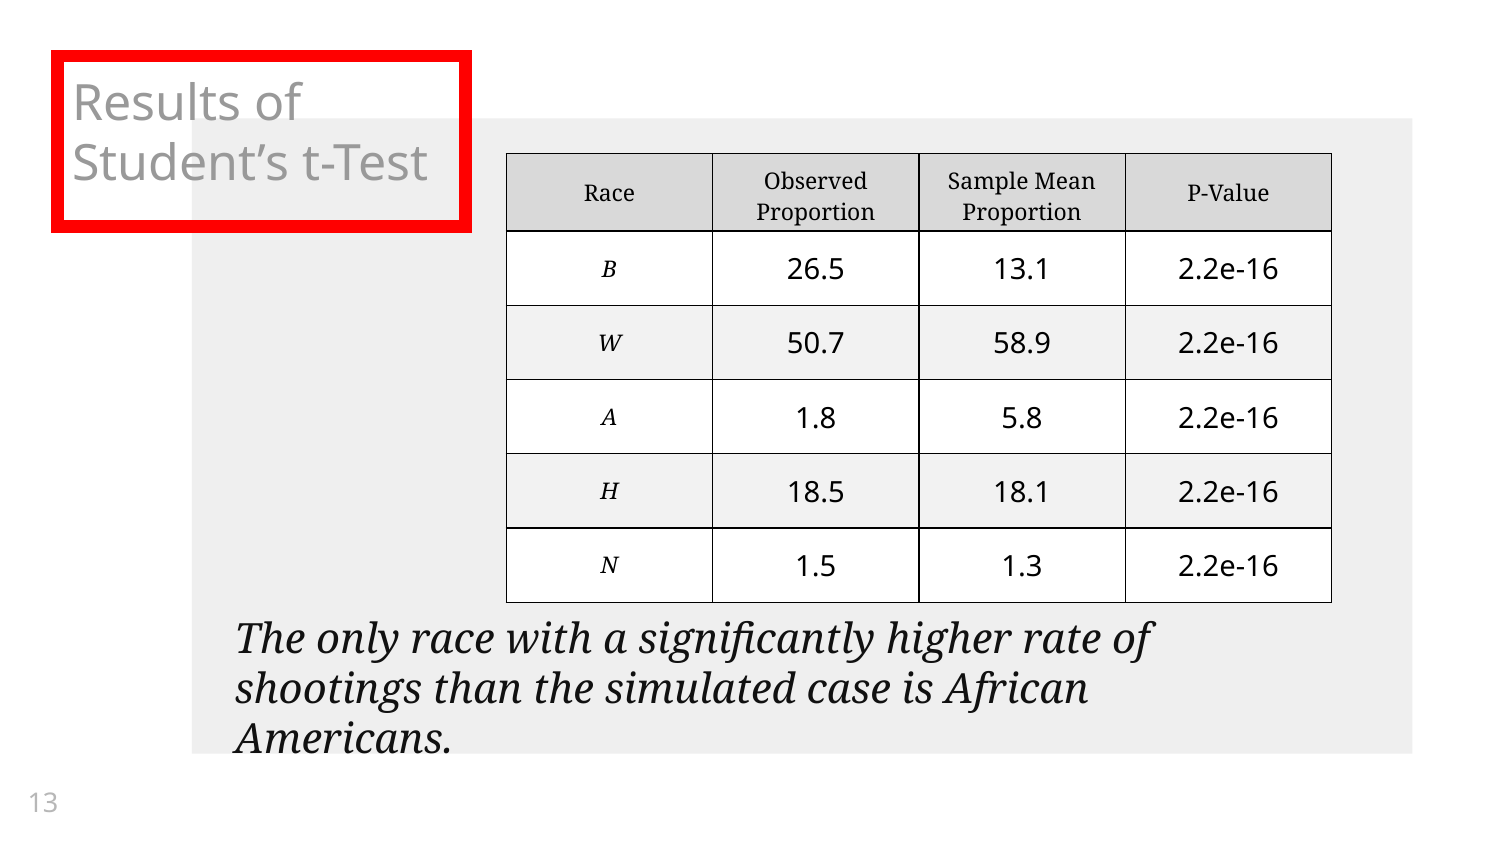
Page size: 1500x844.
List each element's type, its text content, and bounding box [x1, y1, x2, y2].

table_header Race [507, 154, 712, 230]
table_cell W [507, 306, 712, 379]
table_cell 18.5 [713, 454, 918, 527]
table_cell A [507, 380, 712, 453]
title Results of Student’s t-Test [51, 50, 472, 233]
table_cell 1.5 [713, 529, 918, 597]
table_cell 26.5 [713, 232, 918, 305]
table_cell 1.3 [920, 529, 1125, 597]
table_cell 5.8 [920, 380, 1125, 453]
table_cell 2.2e-16 [1126, 380, 1331, 453]
table_cell N [507, 529, 712, 597]
table_header Observed Proportion [713, 154, 918, 230]
table_cell 2.2e-16 [1126, 529, 1331, 597]
table_cell H [507, 454, 712, 527]
table_cell 2.2e-16 [1126, 454, 1331, 527]
text_box The only race with a significantly higher rate of shootings than the simulated case is African Americans. [219, 597, 1332, 749]
table_header P-Value [1126, 154, 1331, 230]
table_header Sample Mean Proportion [920, 154, 1125, 230]
table_cell 1.8 [713, 380, 918, 453]
table_cell 50.7 [713, 306, 918, 379]
table_cell 2.2e-16 [1126, 306, 1331, 379]
slide_number 13 [12, 770, 103, 836]
table_cell 13.1 [920, 232, 1125, 305]
table_cell 2.2e-16 [1126, 232, 1331, 305]
table_cell 18.1 [920, 454, 1125, 527]
table_cell B [507, 232, 712, 305]
table_cell 58.9 [920, 306, 1125, 379]
